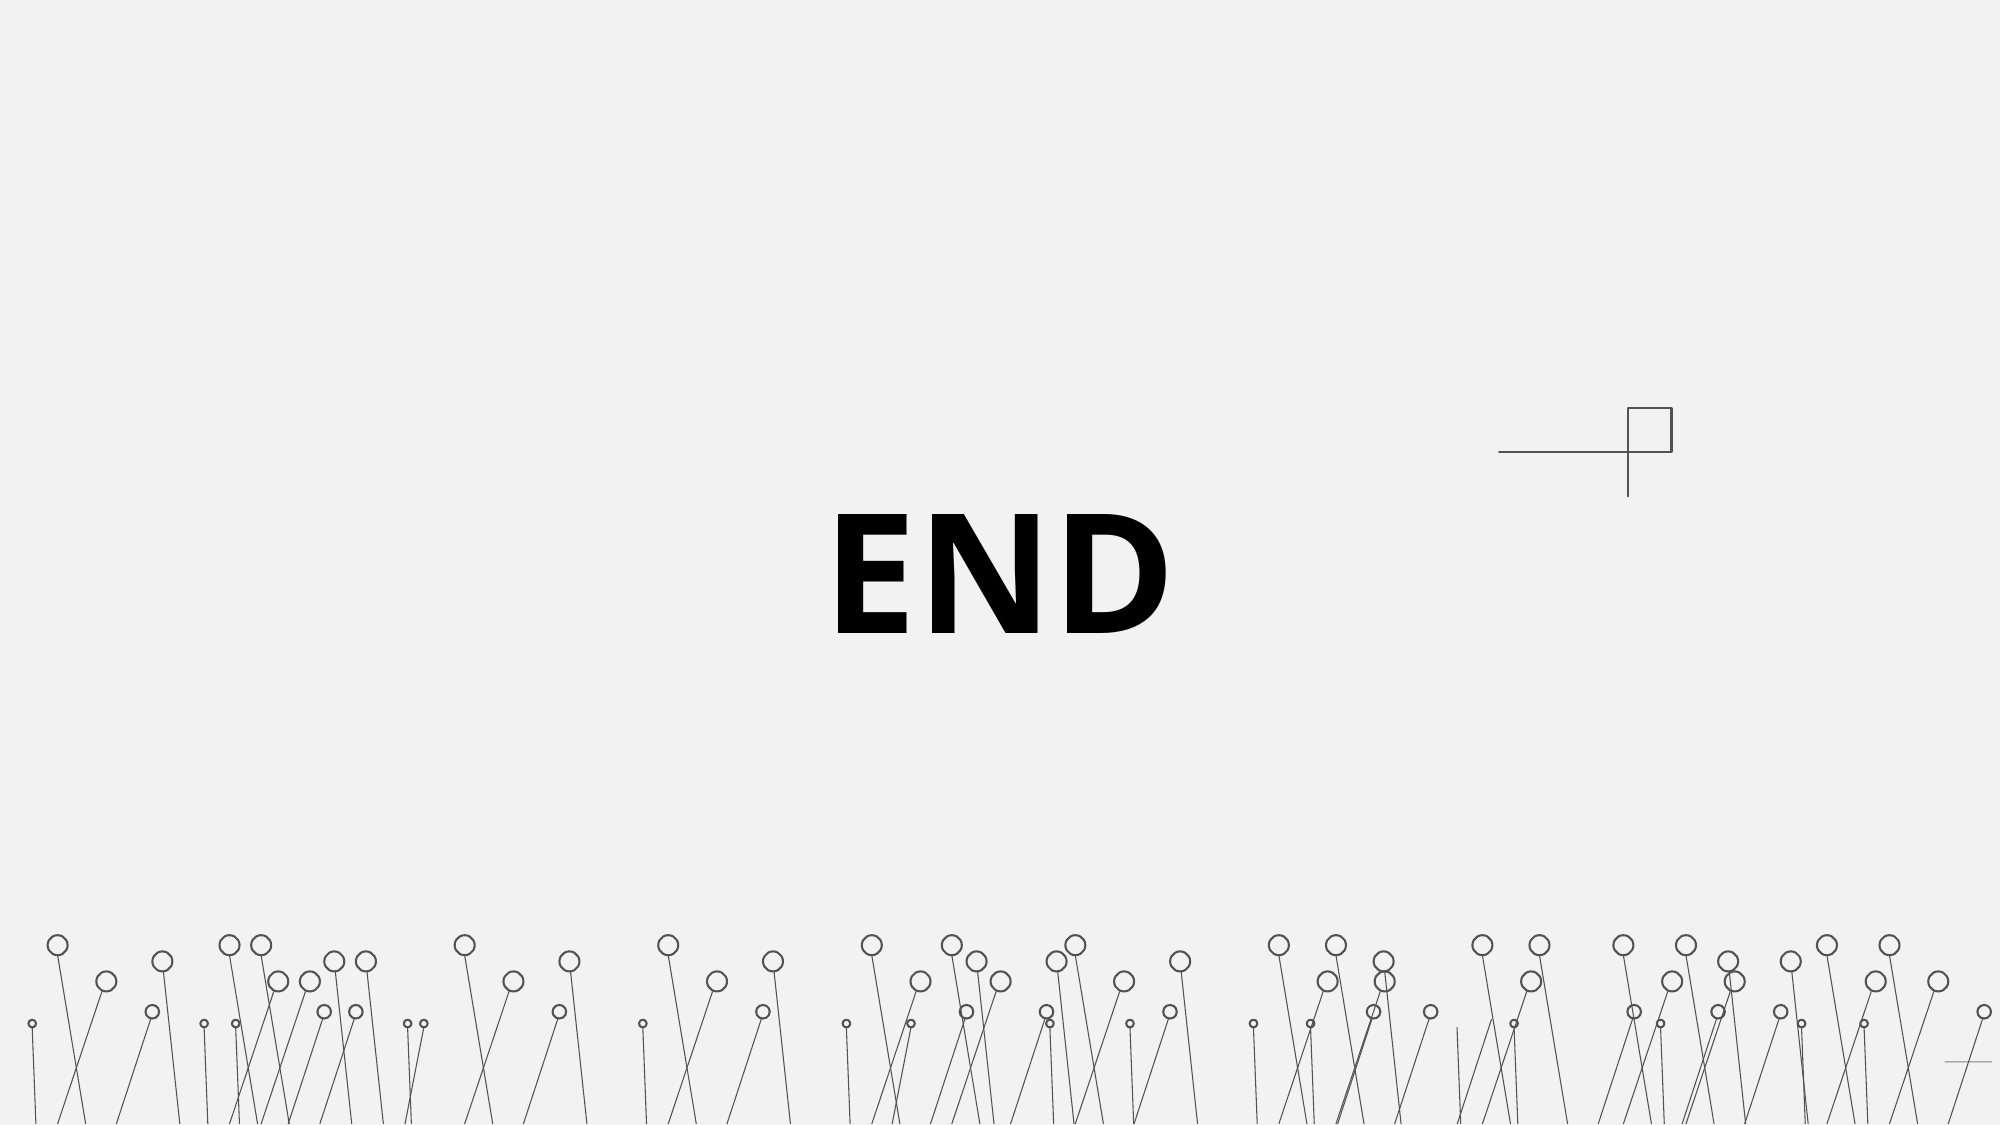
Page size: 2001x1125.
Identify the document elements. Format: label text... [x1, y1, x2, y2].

text_box [841, 1018, 852, 1028]
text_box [1623, 955, 1652, 991]
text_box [1889, 955, 1918, 991]
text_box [871, 991, 917, 1124]
text_box [967, 950, 988, 971]
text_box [366, 971, 384, 1124]
text_box [1815, 934, 1839, 957]
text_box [642, 1027, 647, 1124]
text_box [1316, 970, 1335, 993]
text_box [352, 1003, 364, 1020]
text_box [1253, 1027, 1258, 1124]
text_box [27, 1018, 38, 1029]
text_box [57, 955, 86, 991]
text_box [354, 950, 377, 973]
text_box [558, 950, 581, 973]
text_box [551, 1003, 568, 1020]
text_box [668, 991, 713, 1124]
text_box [57, 991, 102, 1124]
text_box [1801, 1027, 1806, 1124]
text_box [464, 991, 510, 1124]
text_box [95, 970, 118, 993]
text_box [523, 1018, 558, 1124]
text_box [323, 950, 346, 973]
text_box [1278, 991, 1324, 1124]
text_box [407, 1027, 412, 1124]
text_box [1162, 1003, 1178, 1020]
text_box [229, 991, 274, 1124]
text_box [1627, 407, 1673, 453]
text_box [755, 1003, 771, 1020]
text_box [419, 1018, 429, 1029]
text_box [705, 970, 729, 993]
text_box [1598, 1018, 1633, 1124]
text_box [261, 955, 290, 991]
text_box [1826, 955, 1855, 991]
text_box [1129, 1027, 1134, 1124]
text_box [994, 970, 1012, 993]
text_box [288, 1018, 323, 1124]
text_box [930, 1018, 951, 1124]
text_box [1384, 971, 1402, 1124]
text_box [1038, 1003, 1055, 1020]
text_box [1772, 1003, 1789, 1020]
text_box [464, 955, 493, 991]
text_box [761, 950, 785, 973]
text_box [116, 1018, 151, 1124]
text_box [1324, 934, 1348, 957]
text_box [846, 1027, 851, 1124]
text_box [335, 971, 352, 1124]
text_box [1394, 1018, 1429, 1124]
text_box [657, 934, 680, 957]
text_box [1482, 955, 1511, 991]
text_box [1791, 971, 1809, 1124]
text_box [1045, 950, 1068, 973]
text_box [204, 1027, 208, 1124]
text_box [1010, 1018, 1045, 1124]
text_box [1049, 1027, 1054, 1124]
text_box [1471, 934, 1494, 957]
text_box [1267, 934, 1290, 957]
text_box [1927, 970, 1950, 993]
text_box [1310, 1027, 1315, 1124]
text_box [1057, 971, 1075, 1124]
text_box [1612, 934, 1635, 957]
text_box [1889, 991, 1934, 1124]
text_box [1717, 950, 1740, 973]
text_box [940, 934, 963, 957]
text_box [1064, 934, 1087, 957]
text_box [668, 955, 697, 991]
text_box [1528, 934, 1551, 957]
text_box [274, 991, 306, 1124]
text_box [871, 955, 900, 991]
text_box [1075, 991, 1120, 1124]
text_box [323, 1018, 335, 1124]
text_box [1864, 970, 1887, 993]
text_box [1278, 955, 1307, 991]
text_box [1685, 991, 1729, 1124]
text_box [1948, 1018, 1983, 1124]
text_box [1482, 991, 1527, 1124]
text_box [1134, 1018, 1169, 1124]
text_box [1113, 970, 1136, 993]
text_box [502, 970, 525, 993]
text_box [1373, 970, 1389, 993]
text_box [316, 1003, 333, 1018]
text_box [1422, 1003, 1439, 1020]
text_box [1674, 934, 1698, 957]
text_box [32, 1027, 36, 1124]
text_box [1779, 950, 1802, 973]
text_box [860, 934, 883, 957]
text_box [412, 1027, 424, 1124]
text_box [1457, 1018, 1492, 1124]
text_box [46, 934, 69, 957]
text_box [298, 970, 321, 993]
text_box [1661, 970, 1684, 993]
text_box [1181, 971, 1198, 1124]
text_box [144, 1003, 161, 1020]
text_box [229, 955, 258, 991]
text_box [892, 1027, 912, 1124]
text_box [726, 1018, 762, 1124]
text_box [570, 971, 587, 1124]
text_box [1878, 934, 1901, 957]
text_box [1514, 1027, 1518, 1124]
text_box [199, 1018, 209, 1029]
text_box [909, 970, 932, 993]
text_box [1372, 950, 1395, 971]
text_box [1248, 1018, 1259, 1028]
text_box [1335, 955, 1364, 991]
text_box [1520, 970, 1539, 993]
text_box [163, 971, 180, 1124]
text_box [1169, 950, 1192, 973]
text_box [1729, 971, 1746, 1124]
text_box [1335, 991, 1381, 1124]
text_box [1685, 955, 1714, 991]
text_box [638, 1018, 648, 1029]
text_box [951, 955, 980, 991]
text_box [1623, 991, 1668, 1124]
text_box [1826, 991, 1872, 1124]
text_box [951, 991, 997, 1124]
text_box END [0, 406, 2000, 727]
text_box [453, 934, 476, 957]
text_box [250, 934, 273, 957]
text_box [402, 1018, 413, 1028]
text_box [151, 950, 174, 973]
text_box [1746, 1018, 1780, 1124]
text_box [774, 971, 791, 1124]
text_box [1125, 1018, 1134, 1029]
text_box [980, 971, 994, 991]
text_box [1976, 1003, 1993, 1020]
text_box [1075, 955, 1104, 991]
text_box [218, 934, 241, 957]
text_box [1539, 955, 1568, 1124]
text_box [1682, 1018, 1717, 1124]
text_box [1045, 1019, 1055, 1029]
text_box [1723, 973, 1729, 991]
